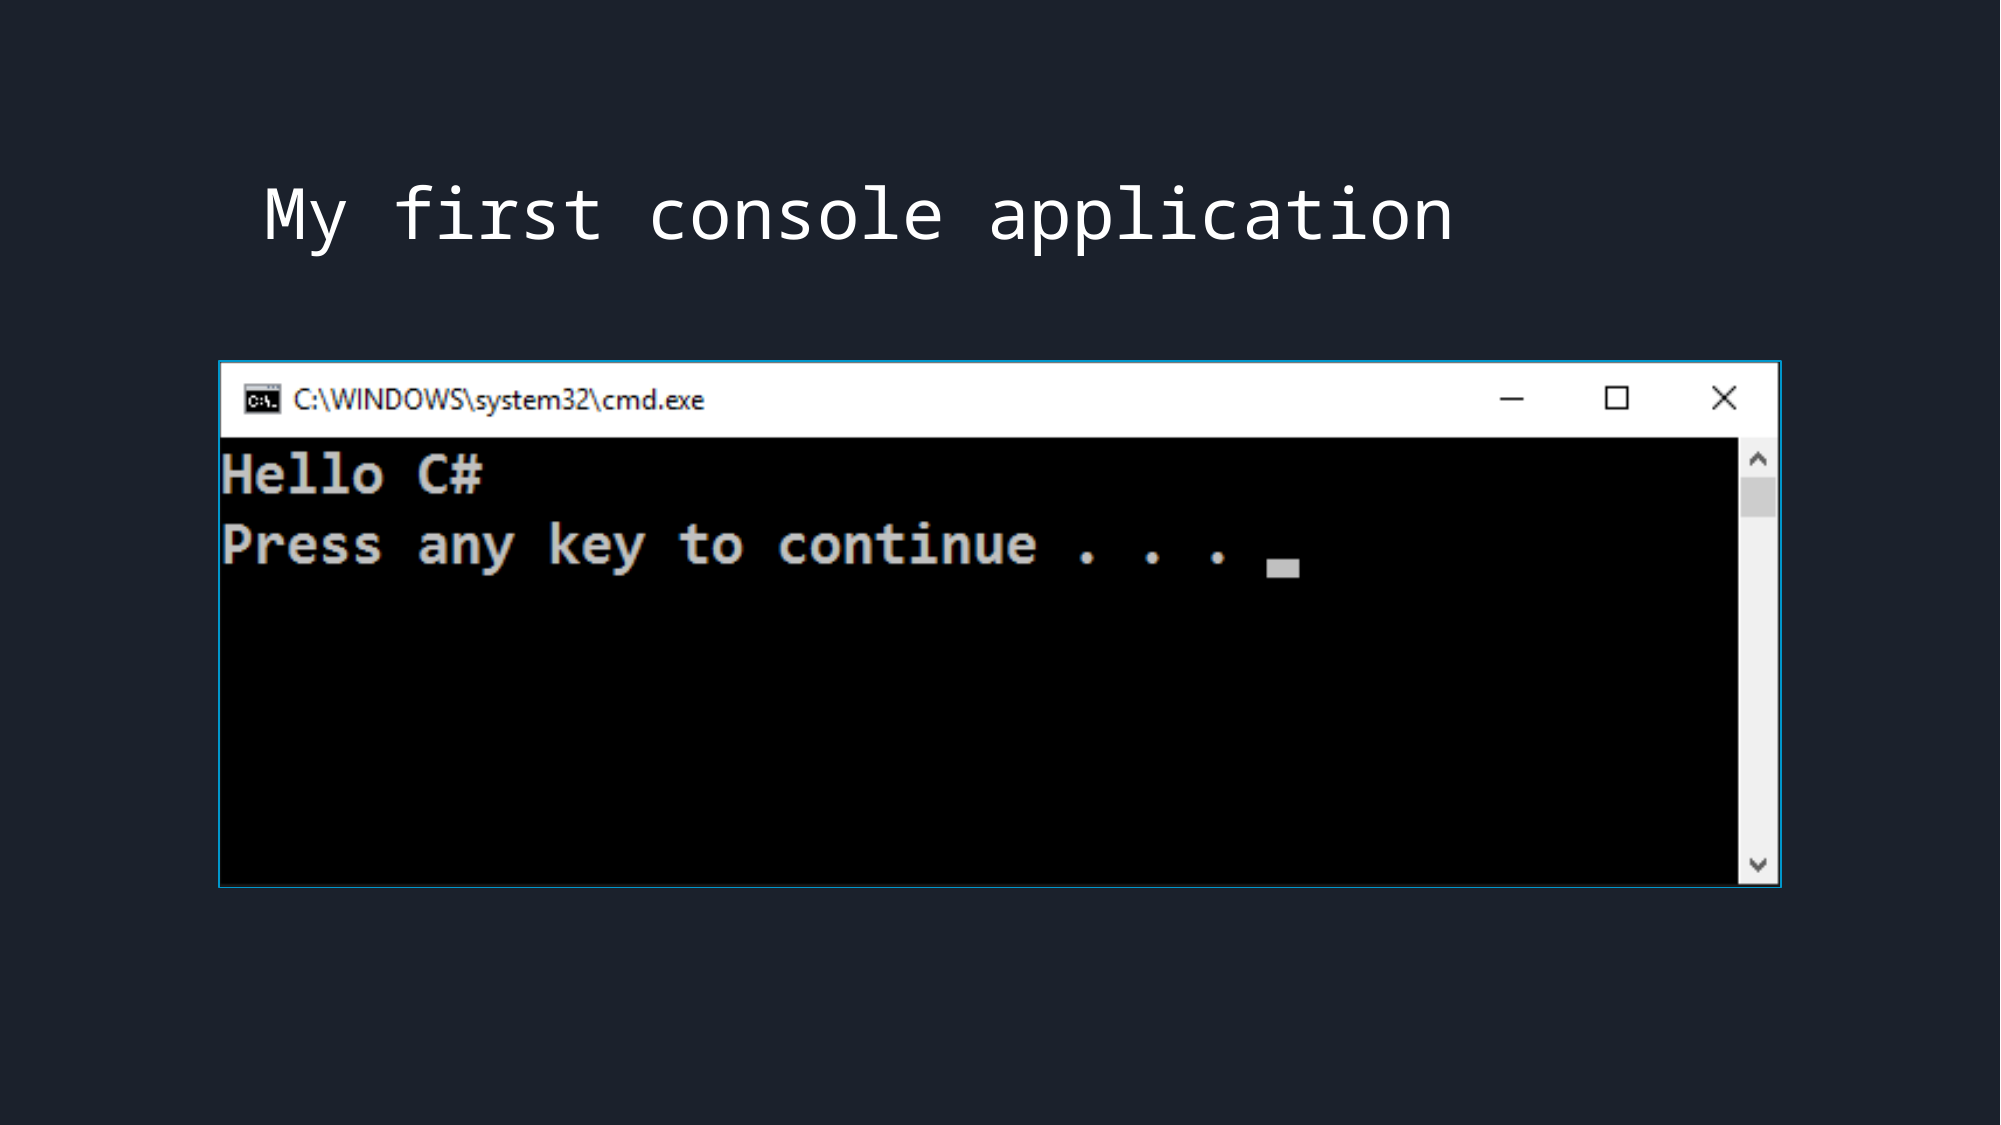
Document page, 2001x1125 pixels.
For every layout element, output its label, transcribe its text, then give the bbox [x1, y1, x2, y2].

title My first console application [249, 75, 1750, 263]
picture [221, 363, 1779, 886]
